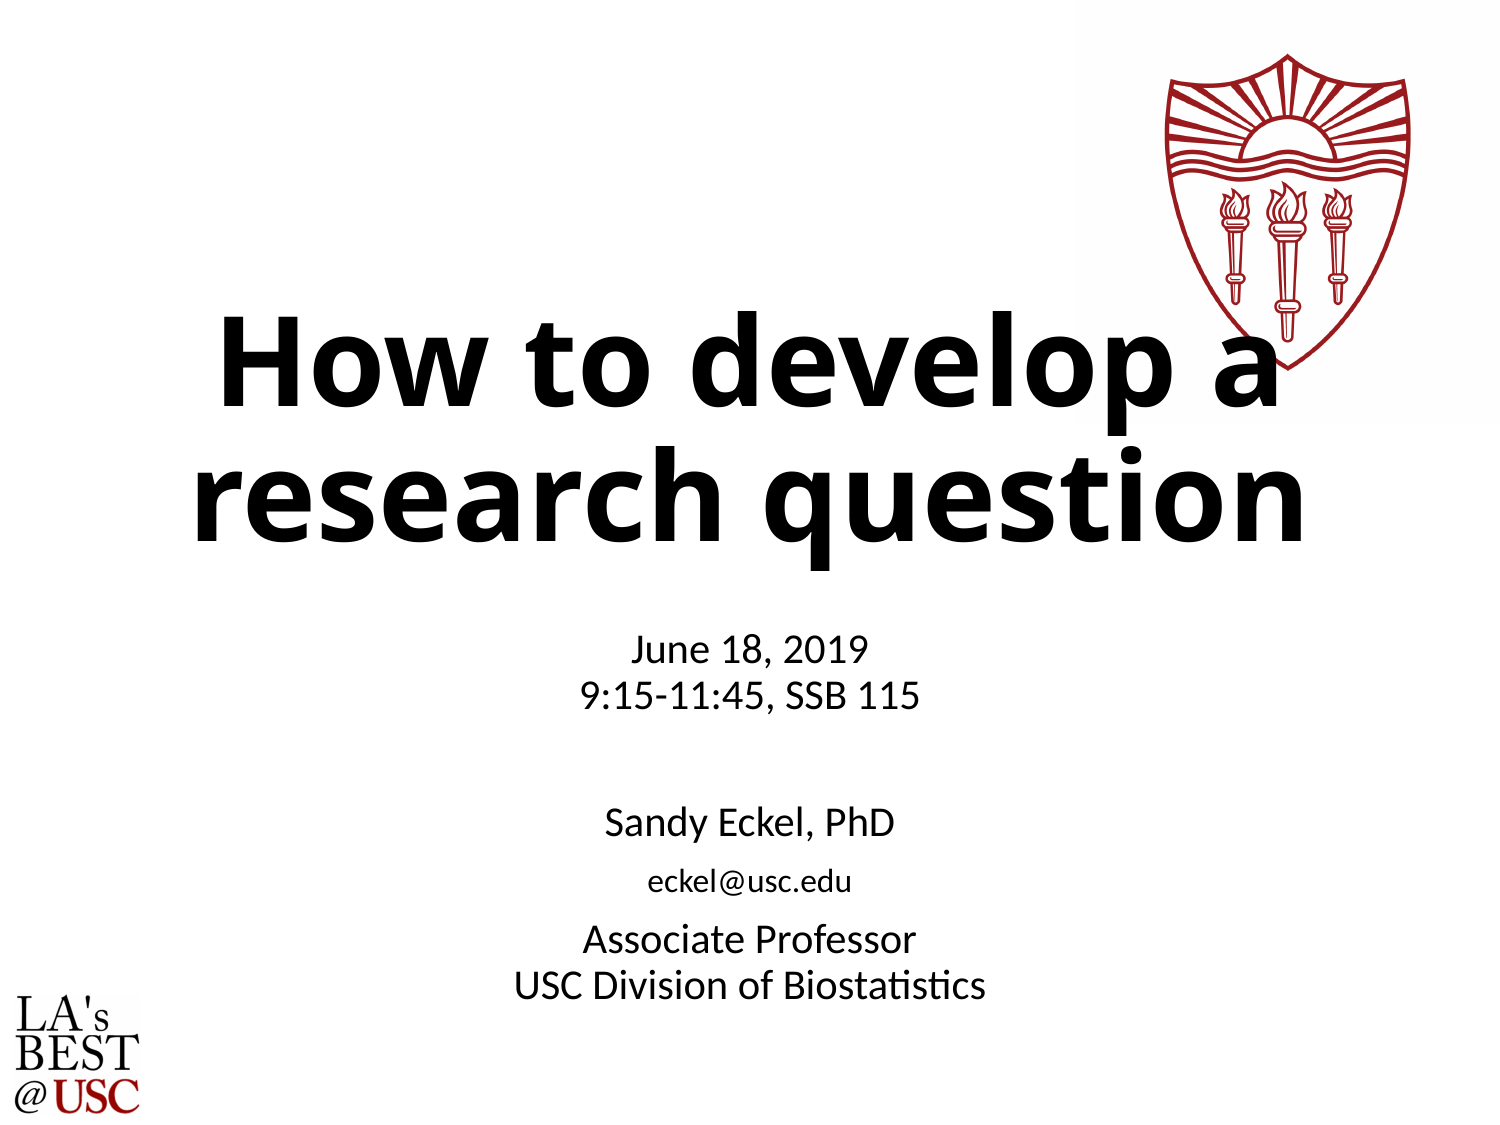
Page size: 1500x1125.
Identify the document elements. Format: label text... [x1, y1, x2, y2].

picture [14, 994, 140, 1115]
title How to develop a research question [112, 184, 1388, 576]
picture [1075, 0, 1500, 425]
subtitle June 18, 2019 9:15-11:45, SSB 115 Sandy Eckel, PhD eckel@usc.edu Associate Professor USC Division of Biostatistics [187, 619, 1313, 1017]
